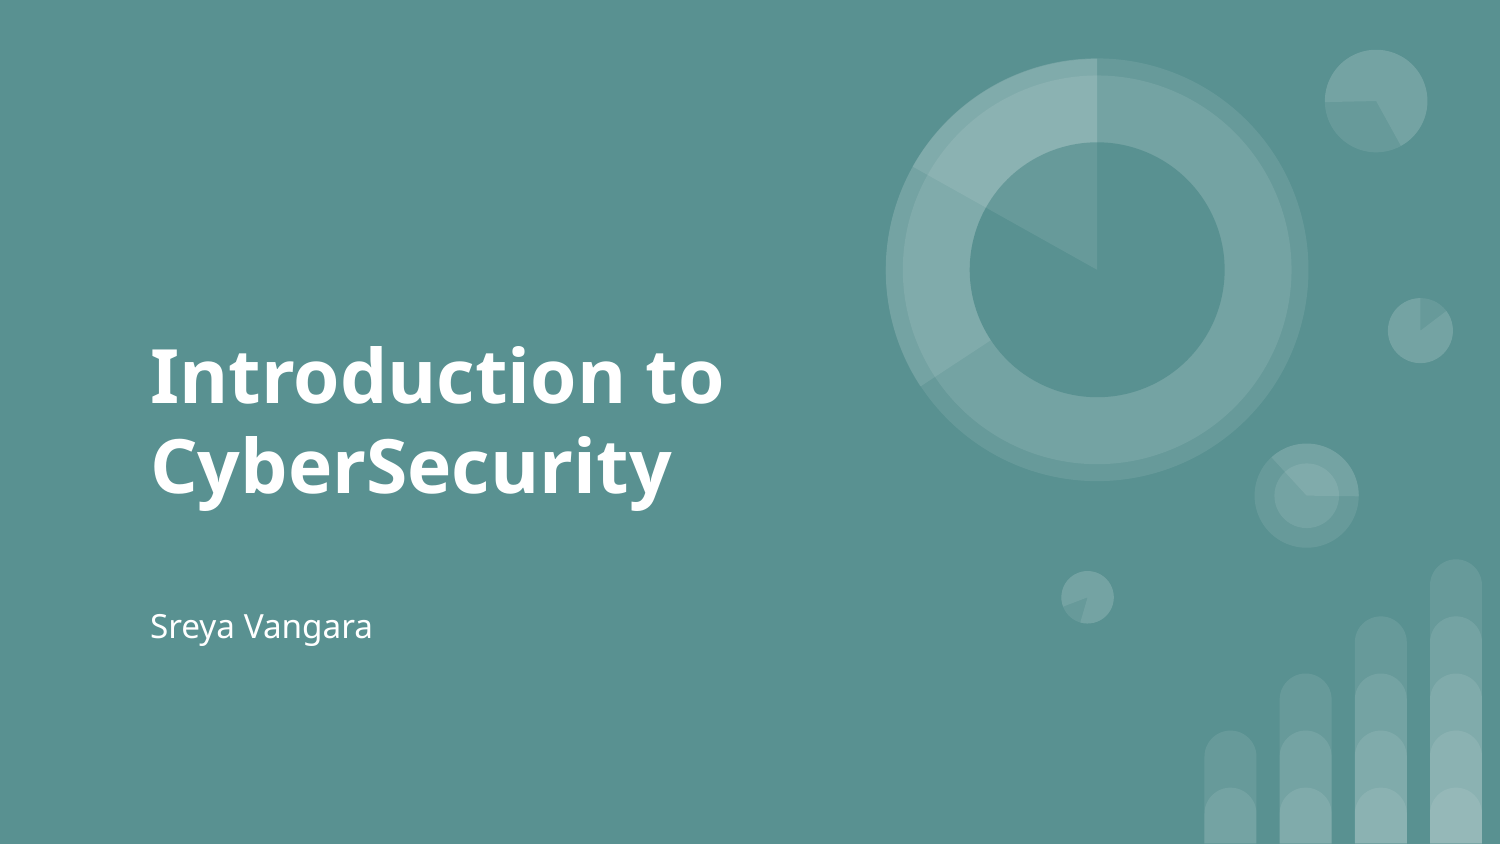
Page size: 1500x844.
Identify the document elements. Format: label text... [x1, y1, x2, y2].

subtitle Sreya Vangara [135, 589, 834, 704]
title Introduction to CyberSecurity [135, 264, 834, 572]
